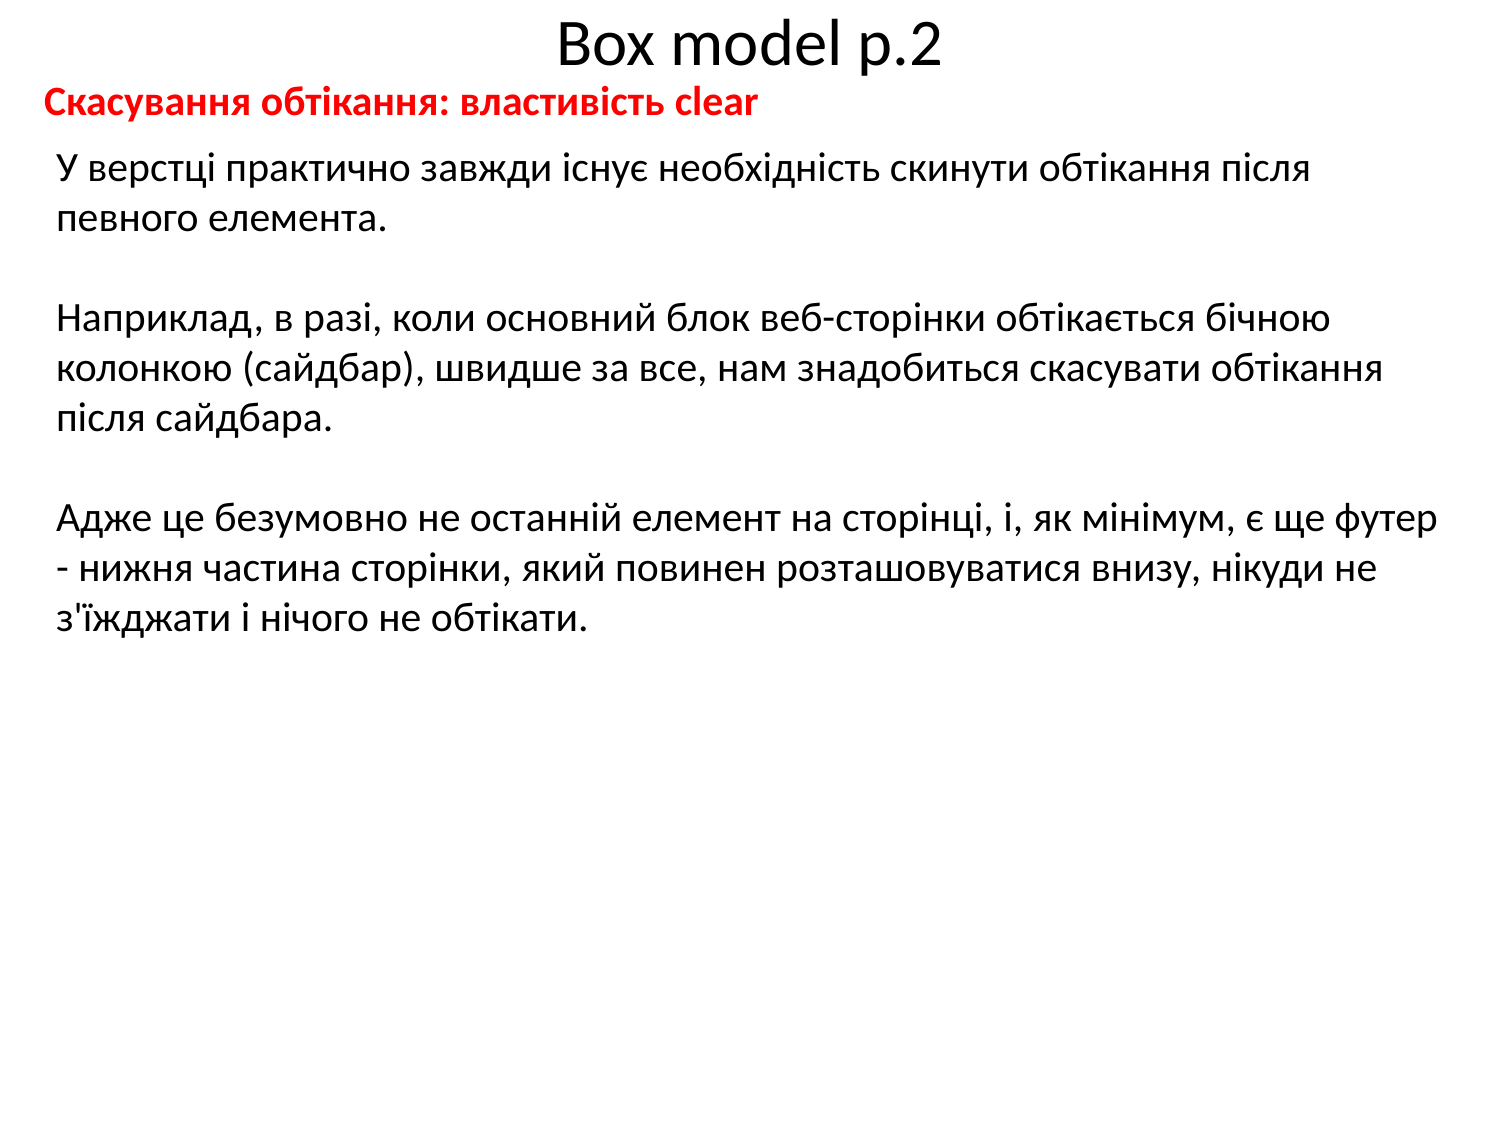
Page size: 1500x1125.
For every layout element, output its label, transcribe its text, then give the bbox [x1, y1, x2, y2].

text_box Скасування обтікання: властивість clear [29, 66, 1471, 132]
title Box model p.2 [0, 0, 1500, 79]
text_box У верстці практично завжди існує необхідність скинути обтікання після певного елемента. Наприклад, в разі, коли основний блок веб-сторінки обтікається бічною колонкою (сайдбар), швидше за все, нам знадобиться скасувати обтікання після сайдбара. Адже це безумовно не останній елемент на сторінці, і, як мінімум, є ще футер - нижня частина сторінки, який повинен розташовуватися внизу, нікуди не з'їжджати і нічого не обтікати. [41, 131, 1471, 647]
